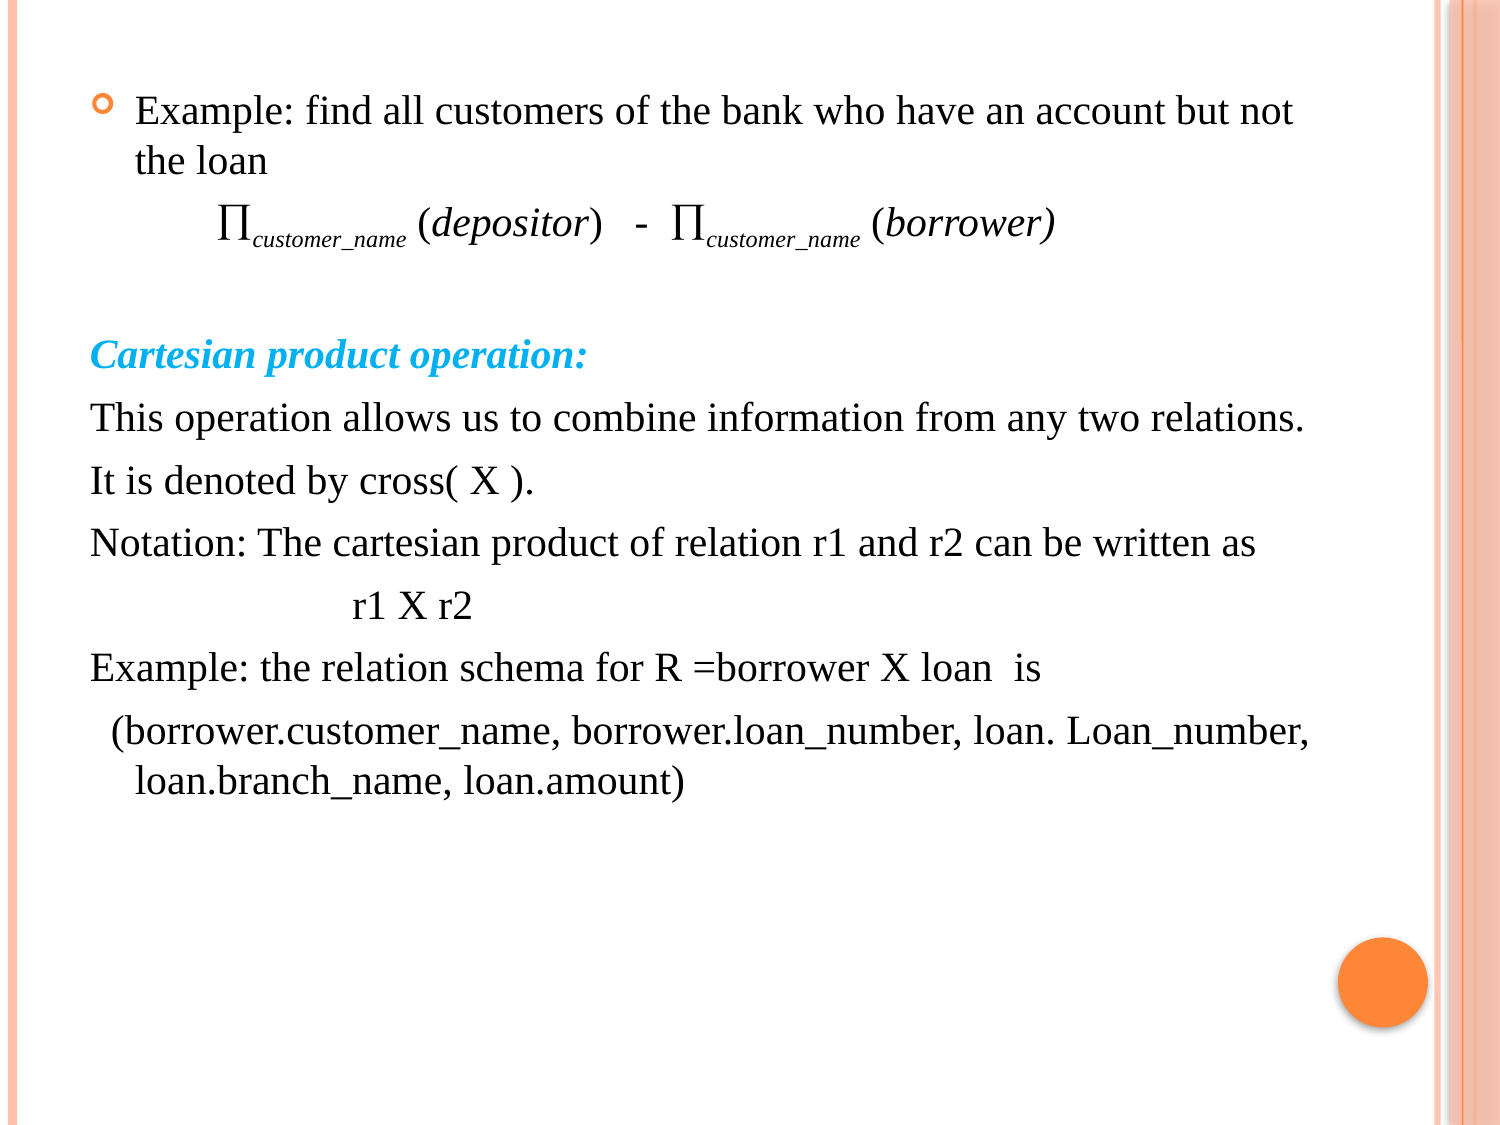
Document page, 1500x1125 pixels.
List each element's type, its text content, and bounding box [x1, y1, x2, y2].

list Example: find all customers of the bank who have an account but not the loan customer_name (depositor) - customer_name (borrower) Cartesian product operation: This operation allows us to combine information from any two relations. It is denoted by cross( X ). Notation: The cartesian product of relation r1 and r2 can be written as r1 X r2 Example: the relation schema for R =borrower X loan is (borrower.customer_name, borrower.loan_number, loan. Loan_number, loan.branch_name, loan.amount) [75, 75, 1338, 1062]
